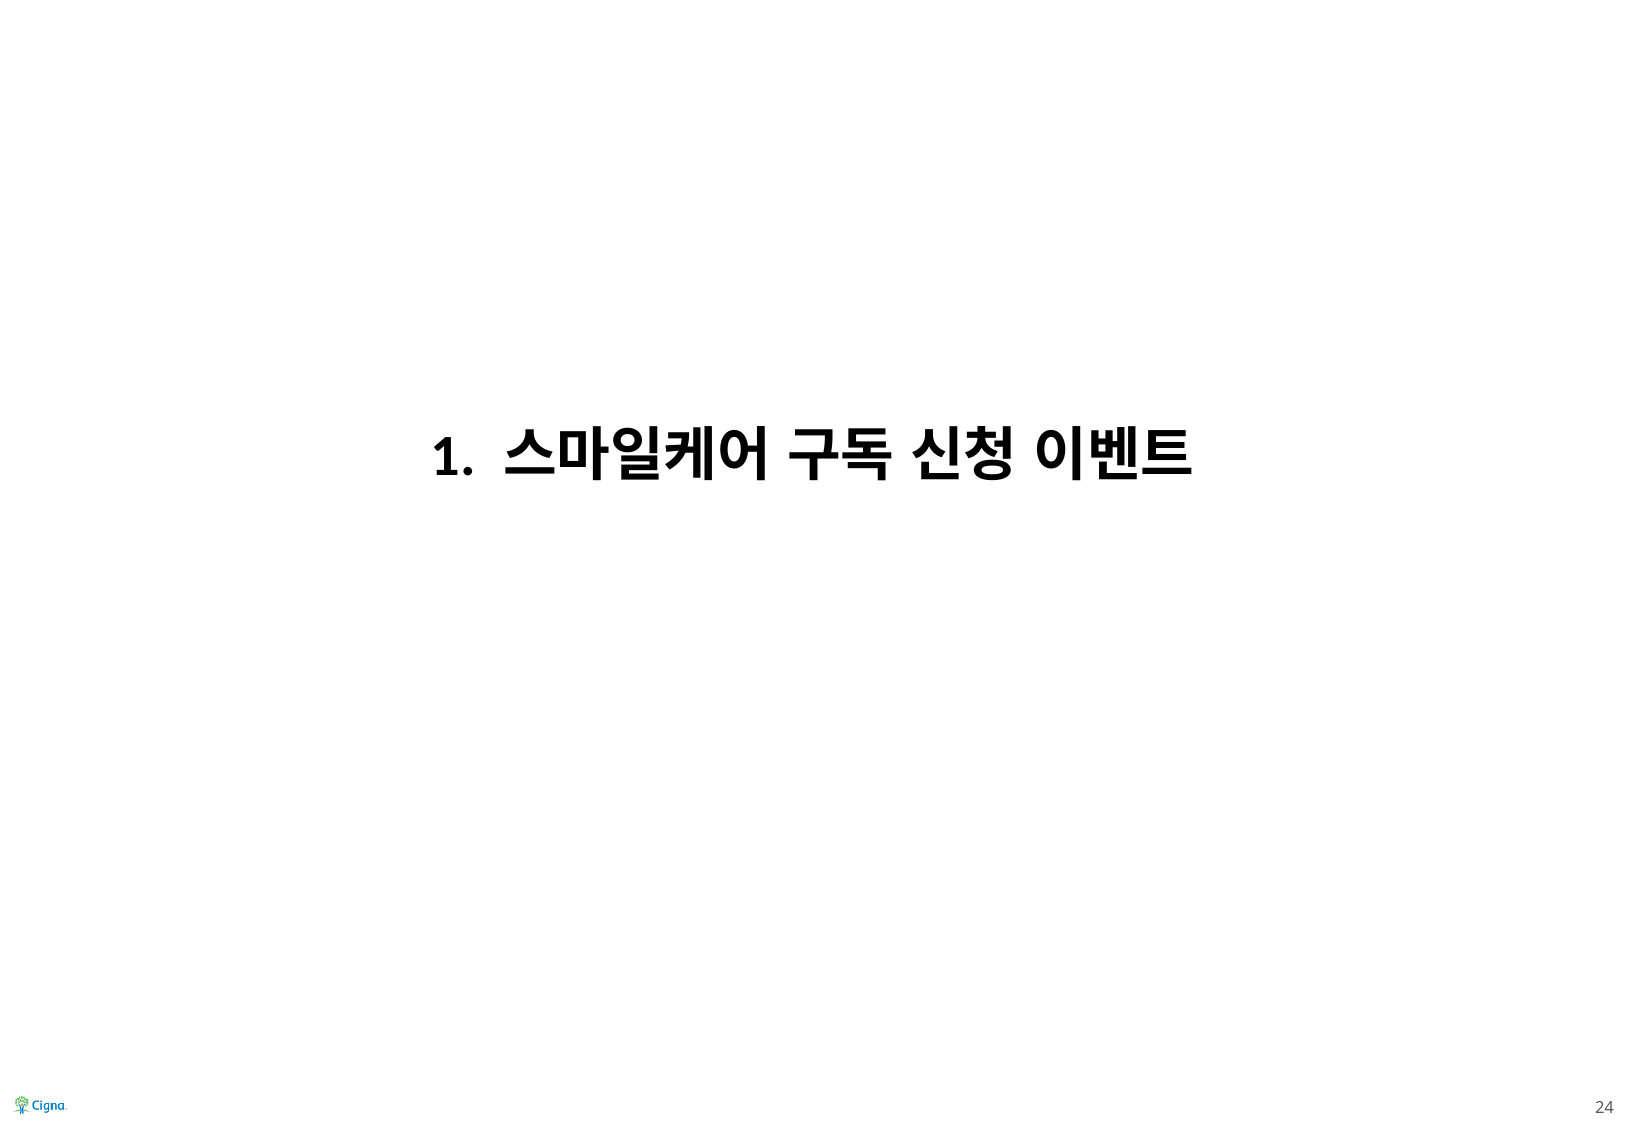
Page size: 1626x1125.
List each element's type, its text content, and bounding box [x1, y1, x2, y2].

picture [10, 1094, 69, 1116]
text_box 1. 스마일케어 구독 신청 이벤트 [416, 409, 1209, 495]
